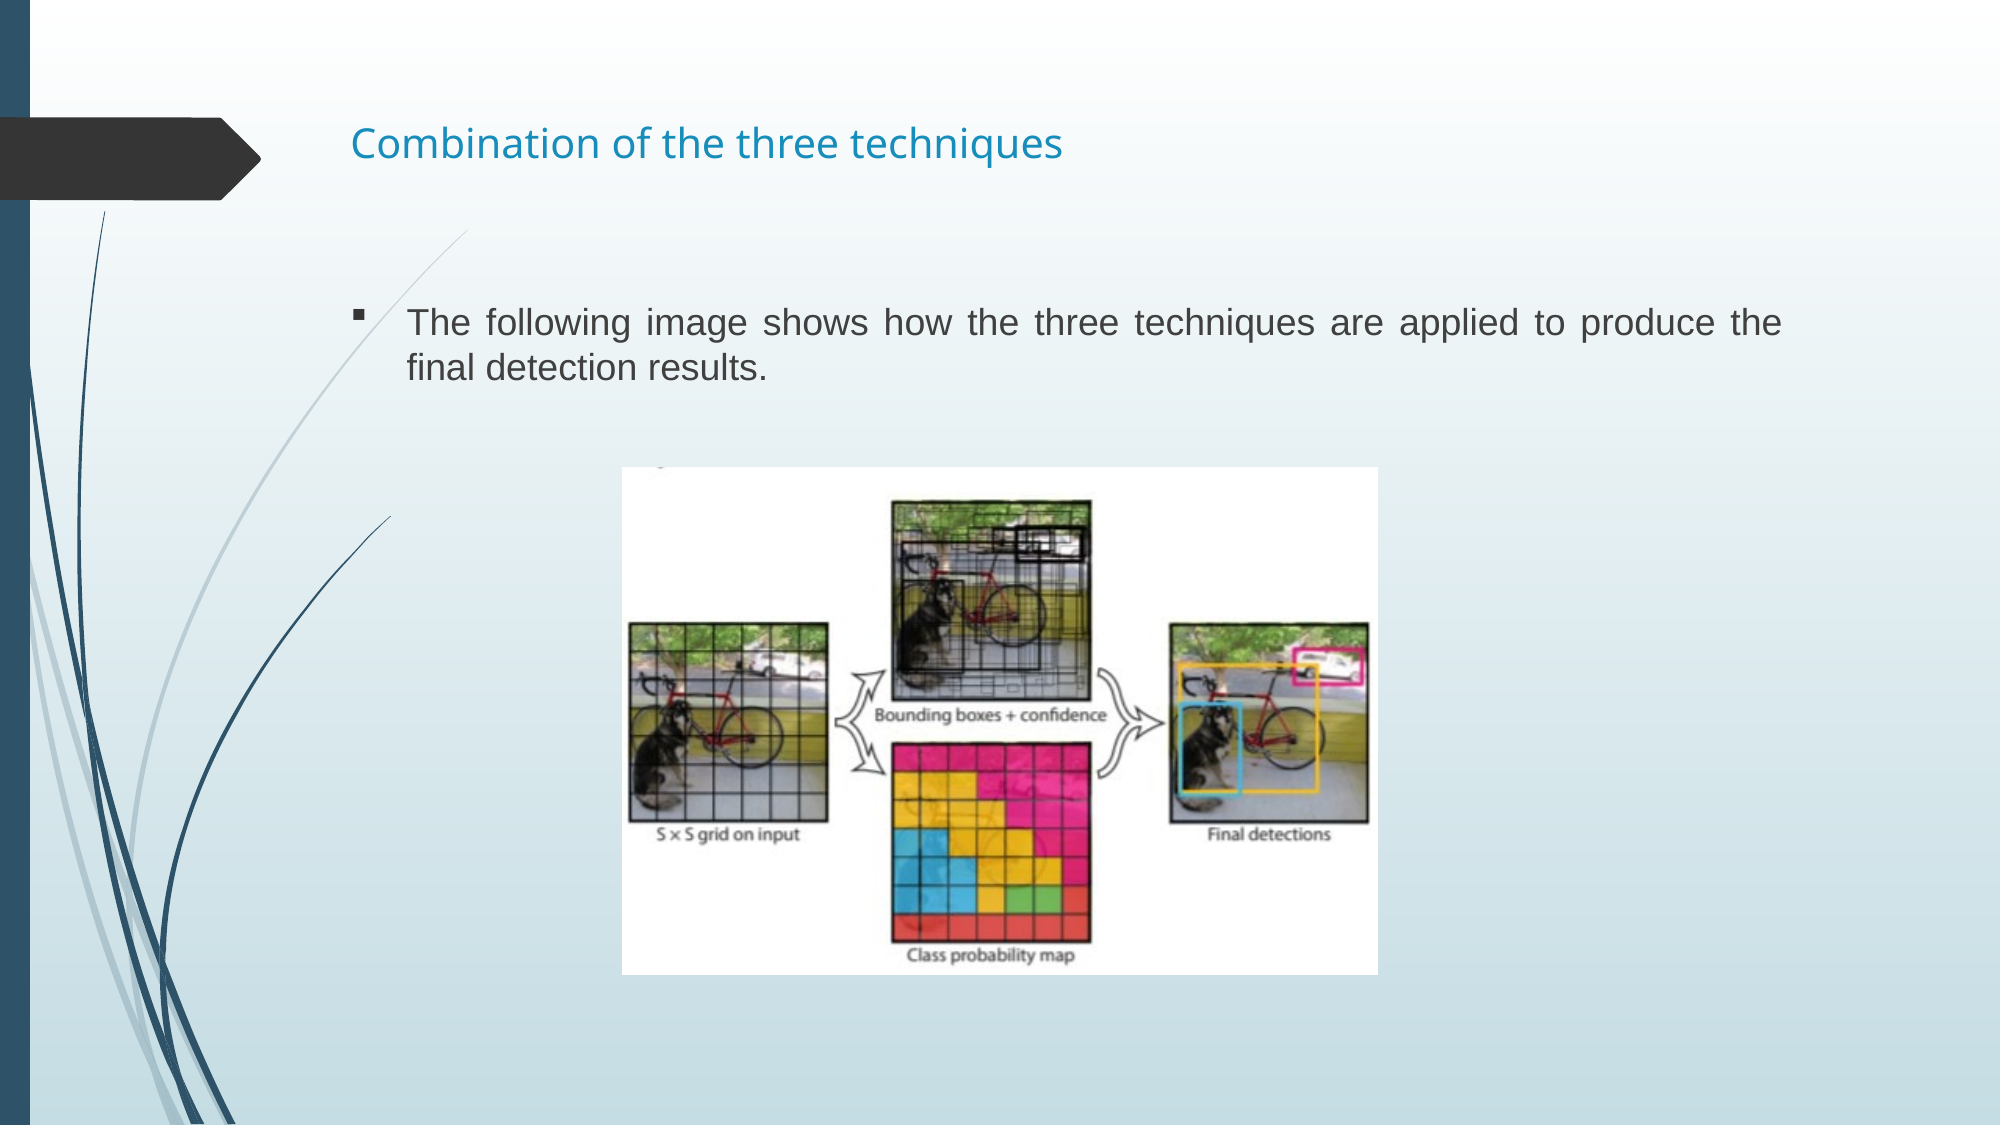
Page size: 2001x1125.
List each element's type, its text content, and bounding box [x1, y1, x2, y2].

list The following image shows how the three techniques are applied to produce the final detection results. [335, 290, 1798, 430]
title Combination of the three techniques [335, 109, 1798, 224]
picture [622, 467, 1378, 975]
